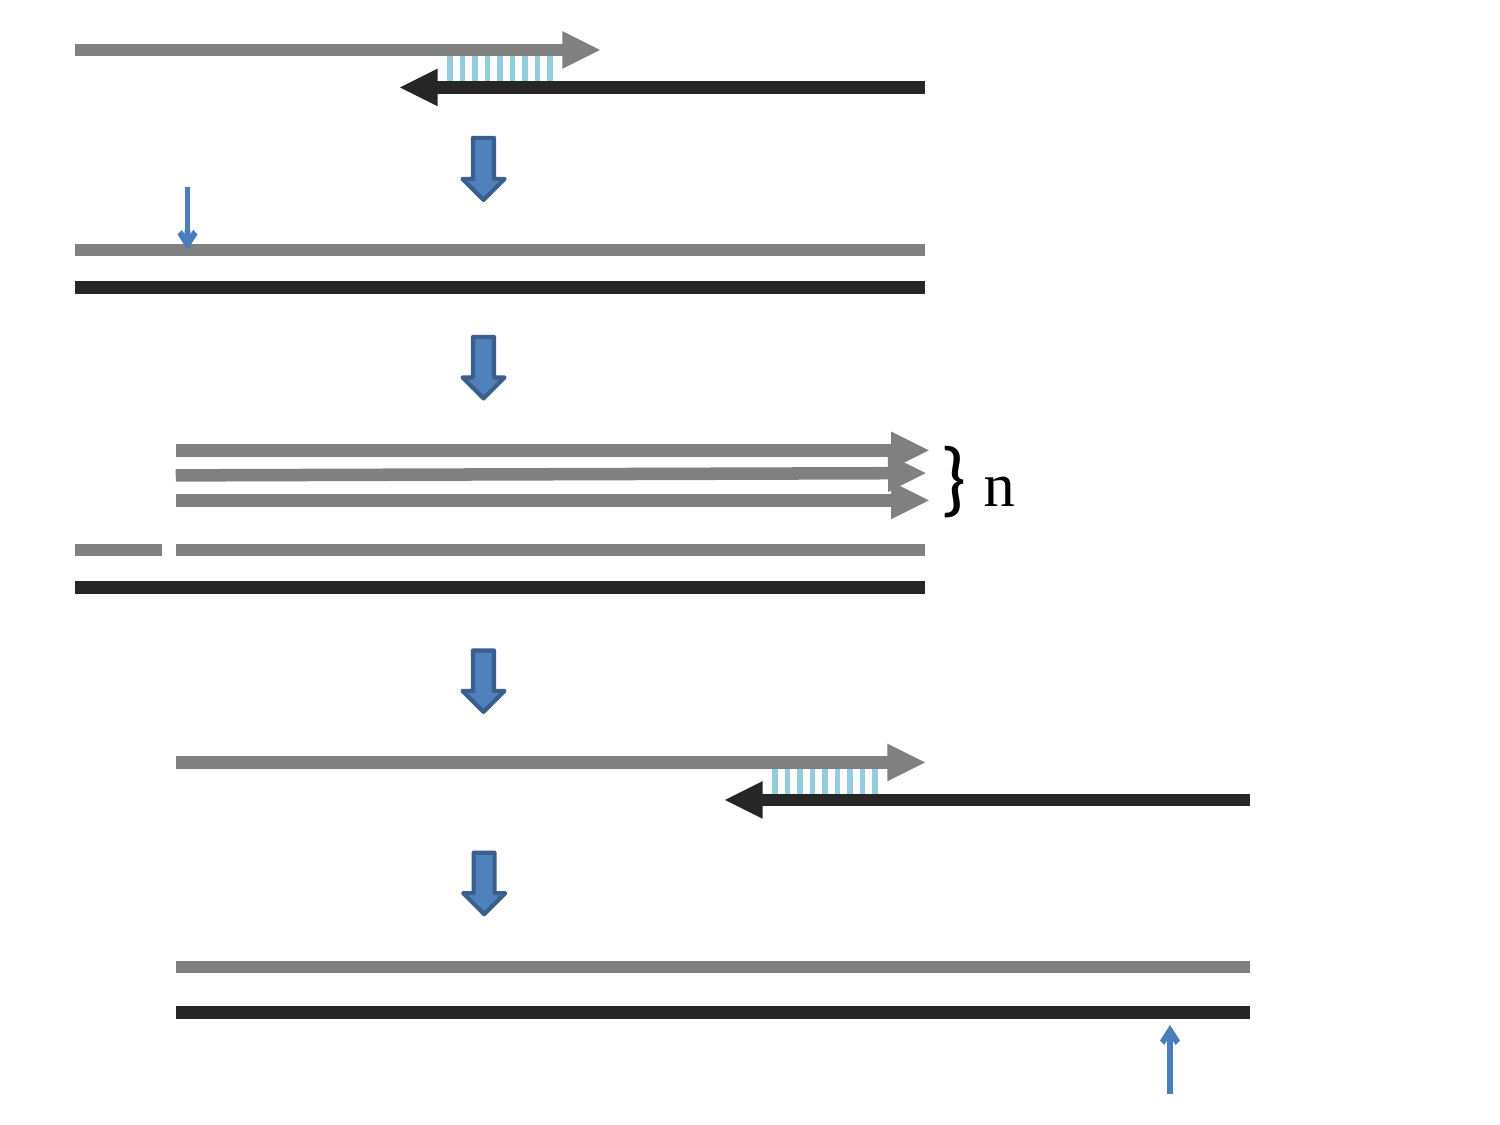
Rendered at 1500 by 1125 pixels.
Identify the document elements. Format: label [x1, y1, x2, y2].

text_box [74, 549, 926, 588]
text_box [175, 966, 1251, 1094]
text_box [460, 334, 507, 401]
text_box [175, 762, 1251, 801]
text_box [460, 648, 507, 715]
text_box [461, 850, 508, 917]
text_box [460, 135, 507, 185]
text_box [175, 414, 1031, 532]
text_box [74, 187, 926, 288]
